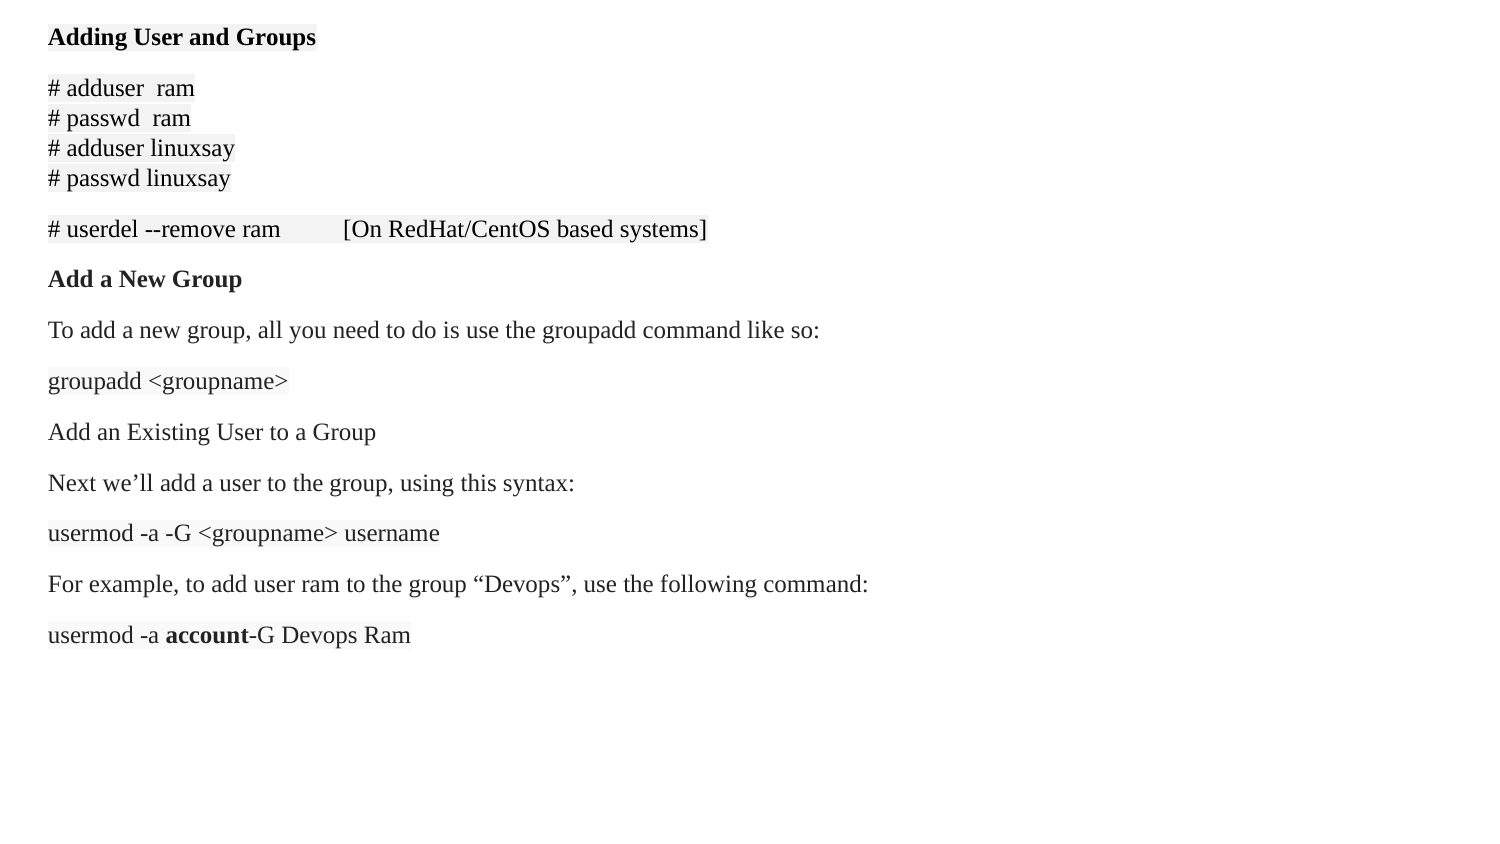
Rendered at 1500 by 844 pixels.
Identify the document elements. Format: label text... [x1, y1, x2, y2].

title Adding User and Groups # adduser ram # passwd ram # adduser linuxsay # passwd linuxsay # userdel --remove ram [On RedHat/CentOS based systems] Add a New Group To add a new group, all you need to do is use the groupadd command like so: groupadd <groupname> Add an Existing User to a Group Next we’ll add a user to the group, using this syntax: usermod -a -G <groupname> username For example, to add user ram to the group “Devops”, use the following command: usermod -a account-G Devops Ram [32, 5, 1448, 844]
